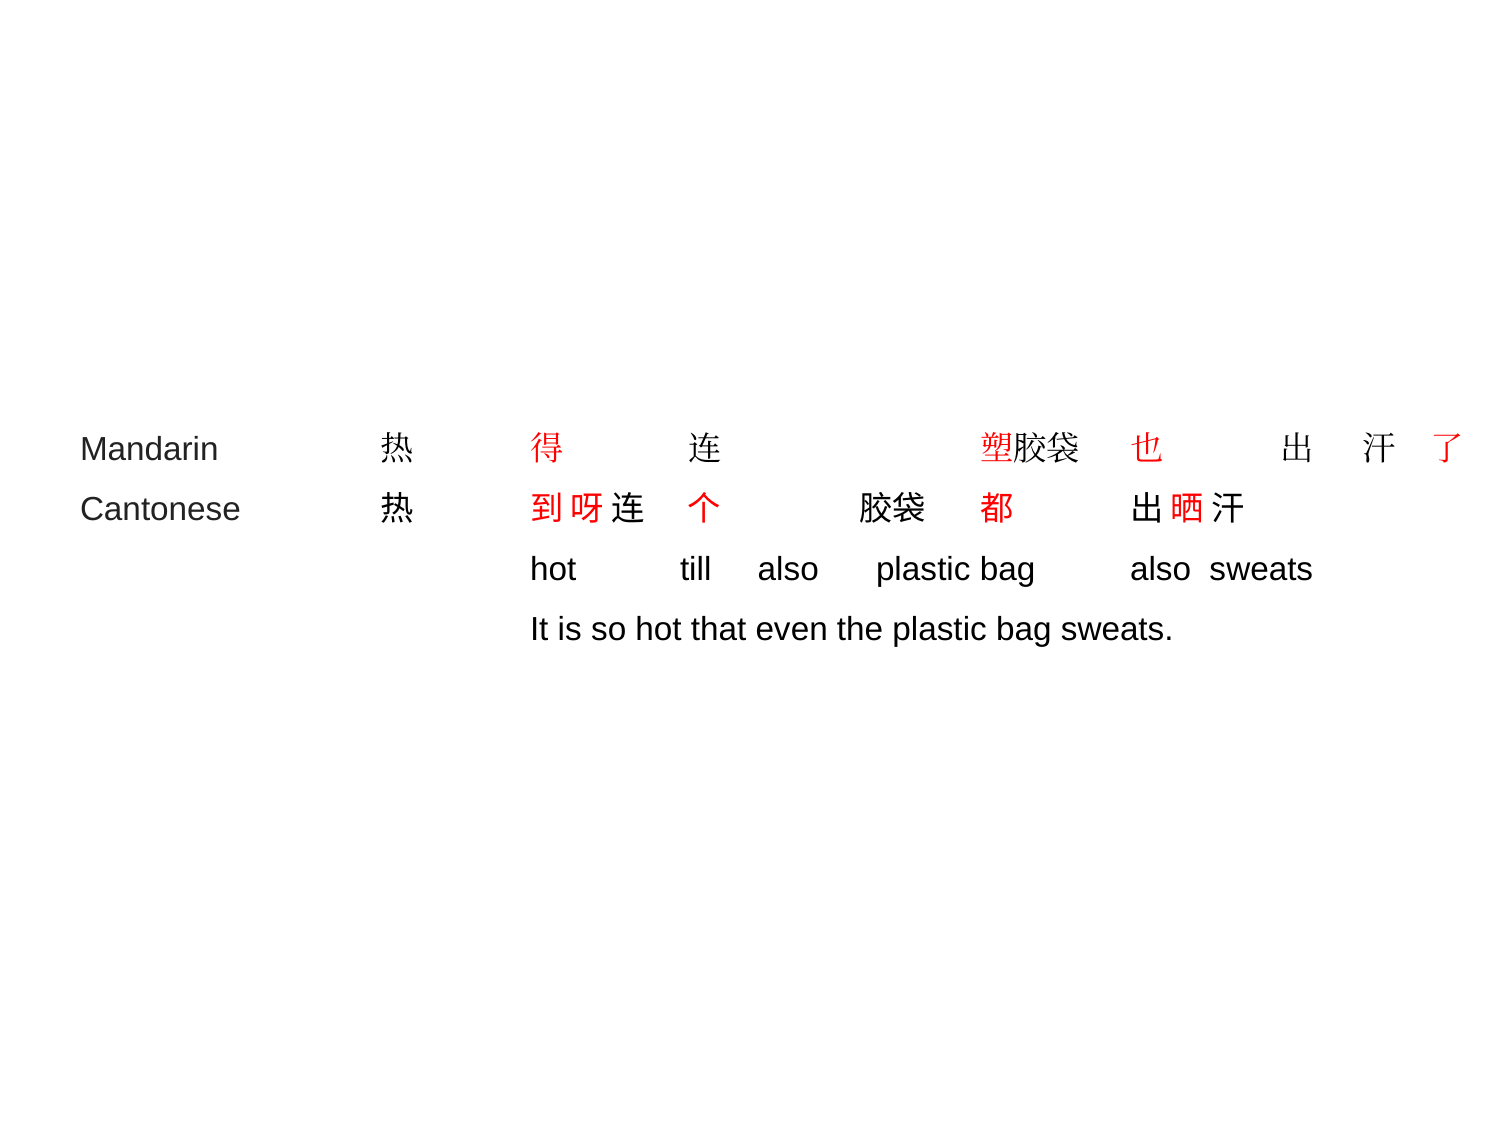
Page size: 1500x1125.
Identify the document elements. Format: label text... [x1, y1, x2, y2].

text_box Mandarin 热 得 连 塑胶袋 也 出 汗 了 Cantonese 热 到 呀 连 个 胶袋 都 出 晒 汗 hot till also plastic bag also sweats It is so hot that even the plastic bag sweats. [64, 379, 1483, 675]
